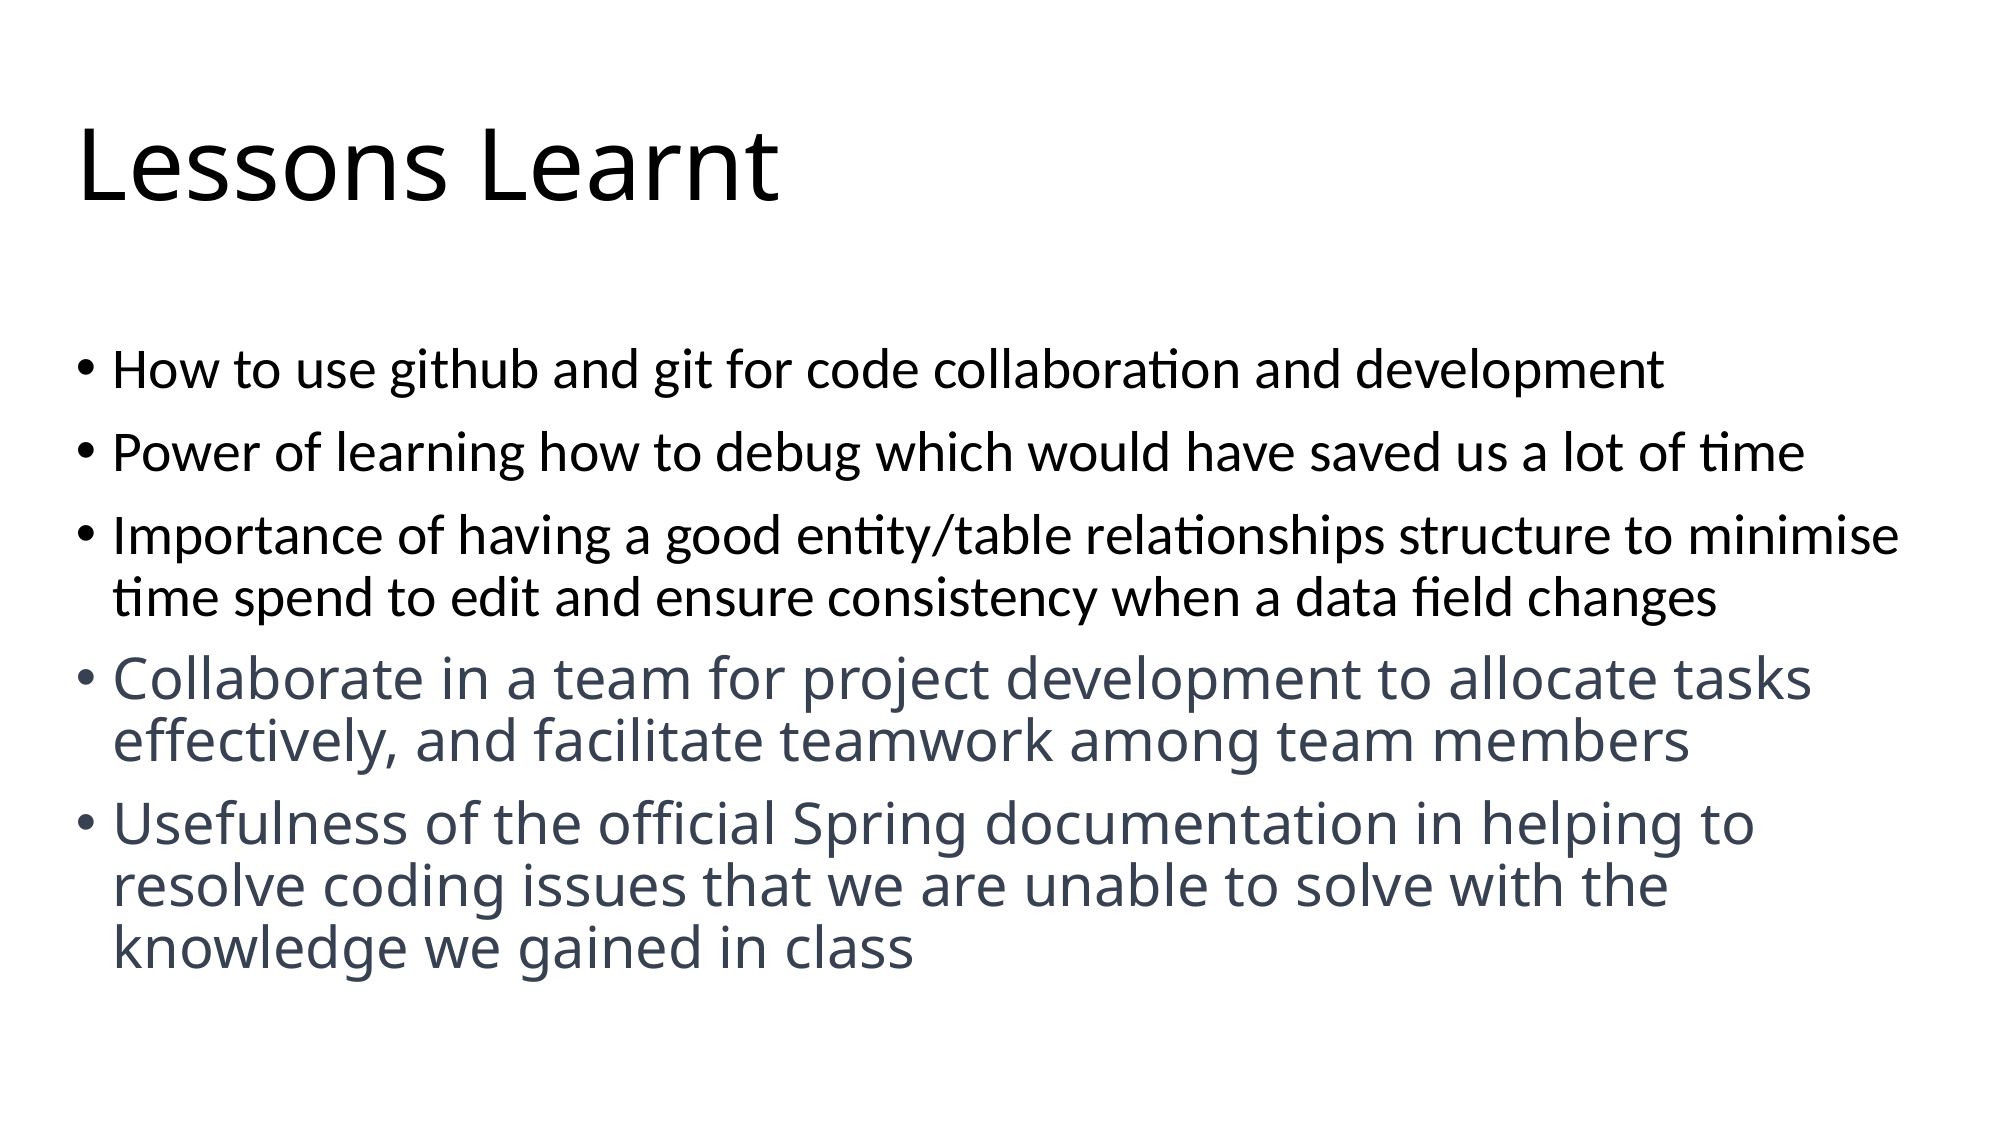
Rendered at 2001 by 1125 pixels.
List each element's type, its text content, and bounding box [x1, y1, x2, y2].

title Lessons Learnt [60, 59, 1786, 278]
list How to use github and git for code collaboration and development Power of learning how to debug which would have saved us a lot of time Importance of having a good entity/table relationships structure to minimise time spend to edit and ensure consistency when a data field changes Collaborate in a team for project development to allocate tasks effectively, and facilitate teamwork among team members Usefulness of the official Spring documentation in helping to resolve coding issues that we are unable to solve with the knowledge we gained in class [60, 331, 1930, 1046]
